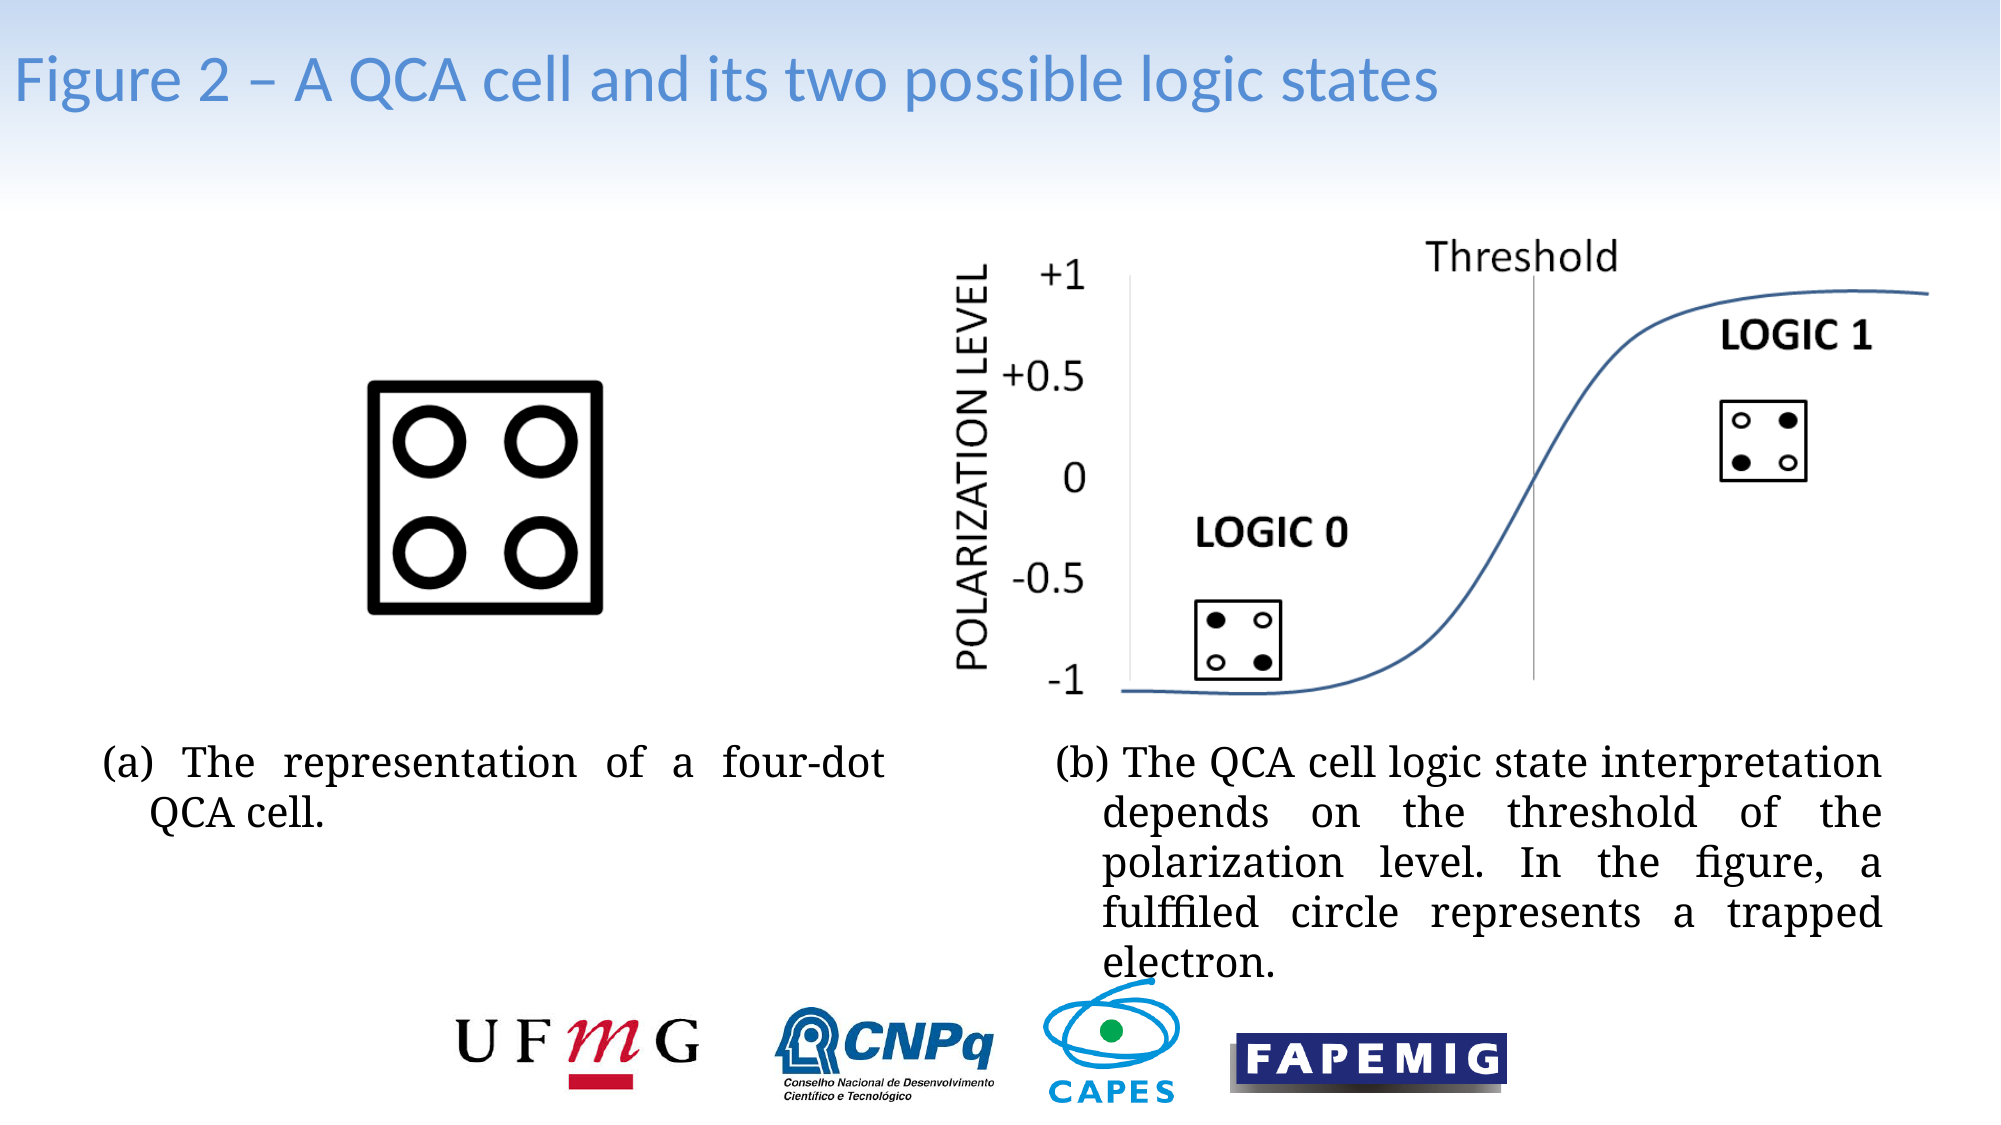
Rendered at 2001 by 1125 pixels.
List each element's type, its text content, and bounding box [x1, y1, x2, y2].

text_box Figure 2 – A QCA cell and its two possible logic states [0, 27, 2000, 123]
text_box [438, 977, 1507, 1112]
picture [353, 364, 619, 633]
text_box (a) The representation of a four-dot QCA cell. [87, 728, 901, 844]
text_box (b) The QCA cell logic state interpretation depends on the threshold of the polarization level. In the figure, a fulffiled circle represents a trapped electron. [1040, 728, 1898, 993]
picture [950, 229, 1938, 702]
